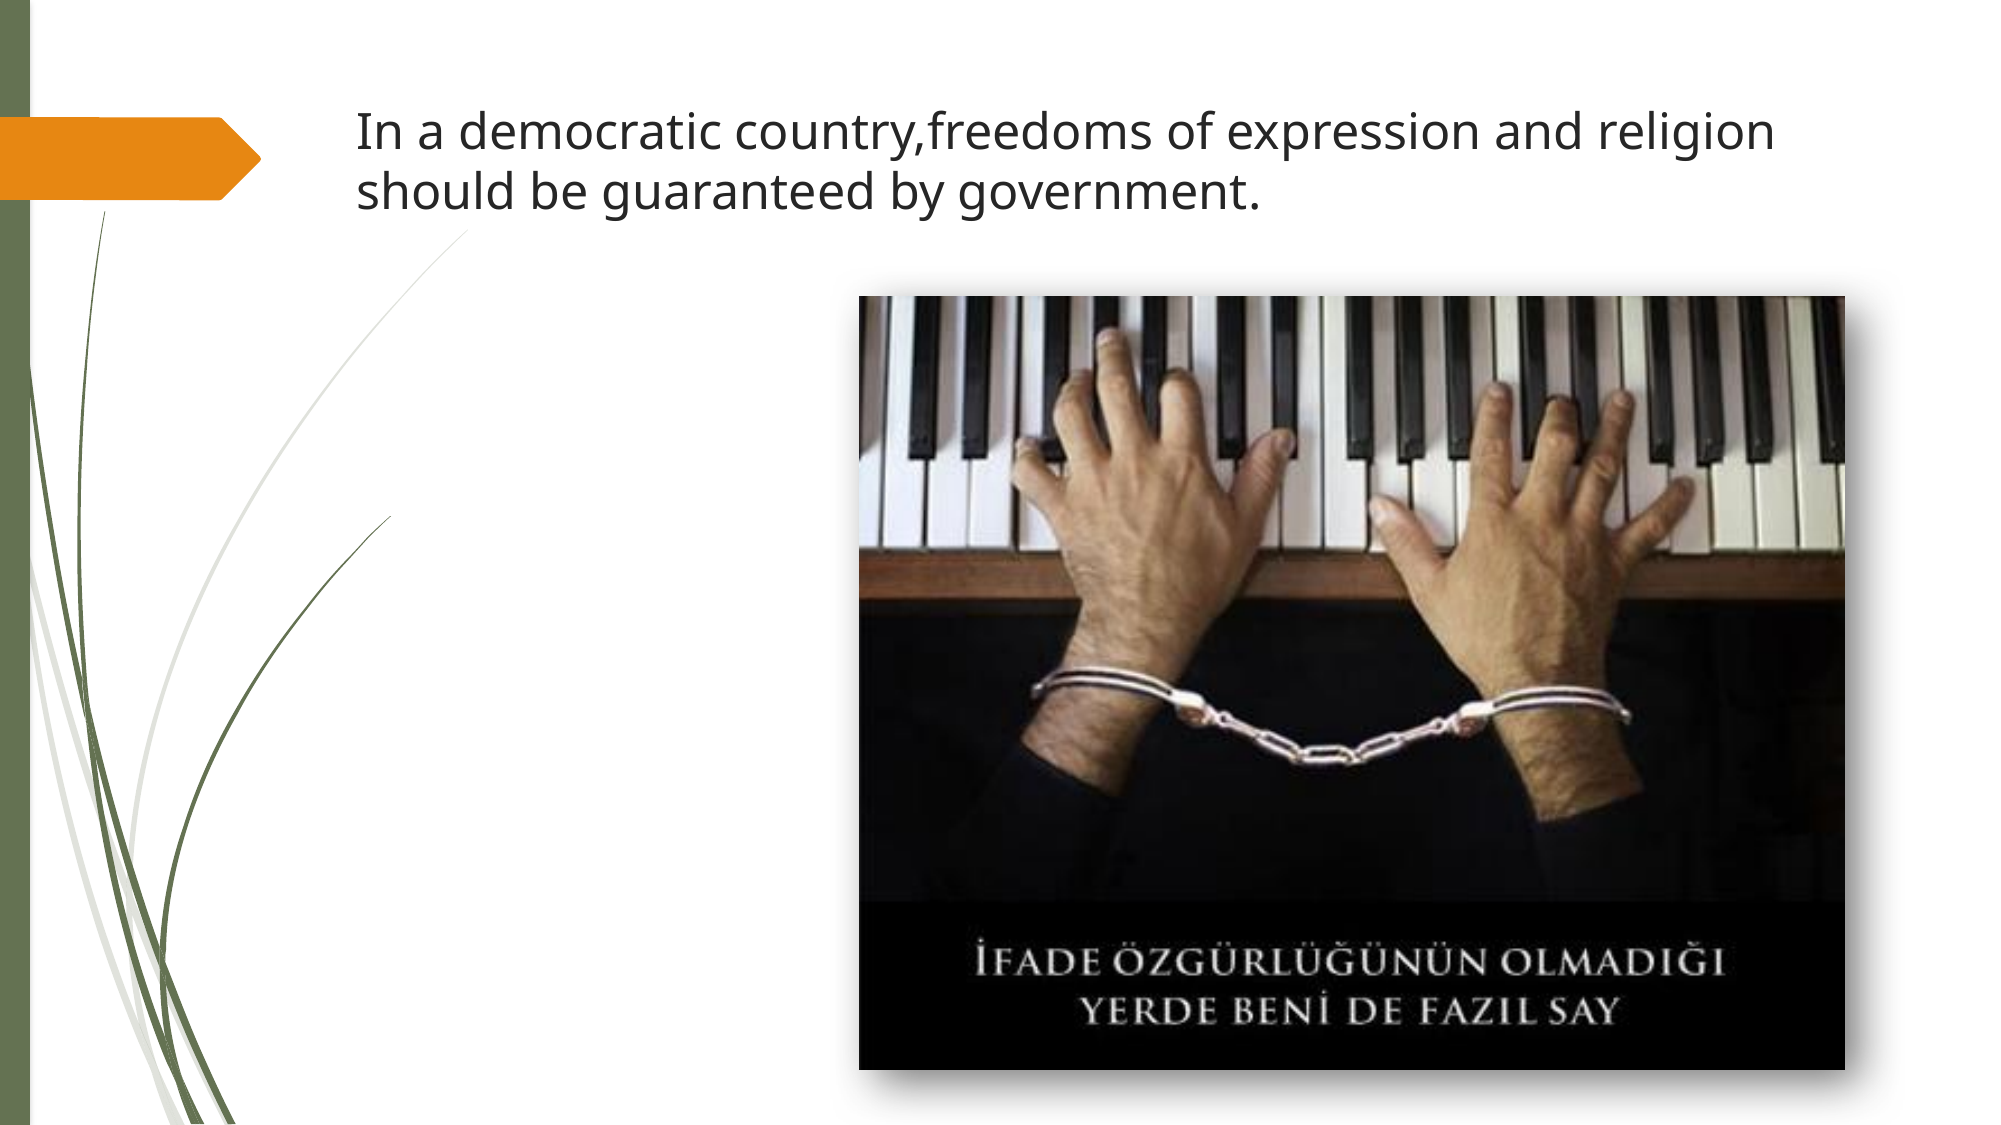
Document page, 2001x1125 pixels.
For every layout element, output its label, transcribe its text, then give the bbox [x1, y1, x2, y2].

title In a democratic country,freedoms of expression and religion should be guaranteed by government. [341, 91, 1964, 302]
picture [859, 296, 1845, 1070]
